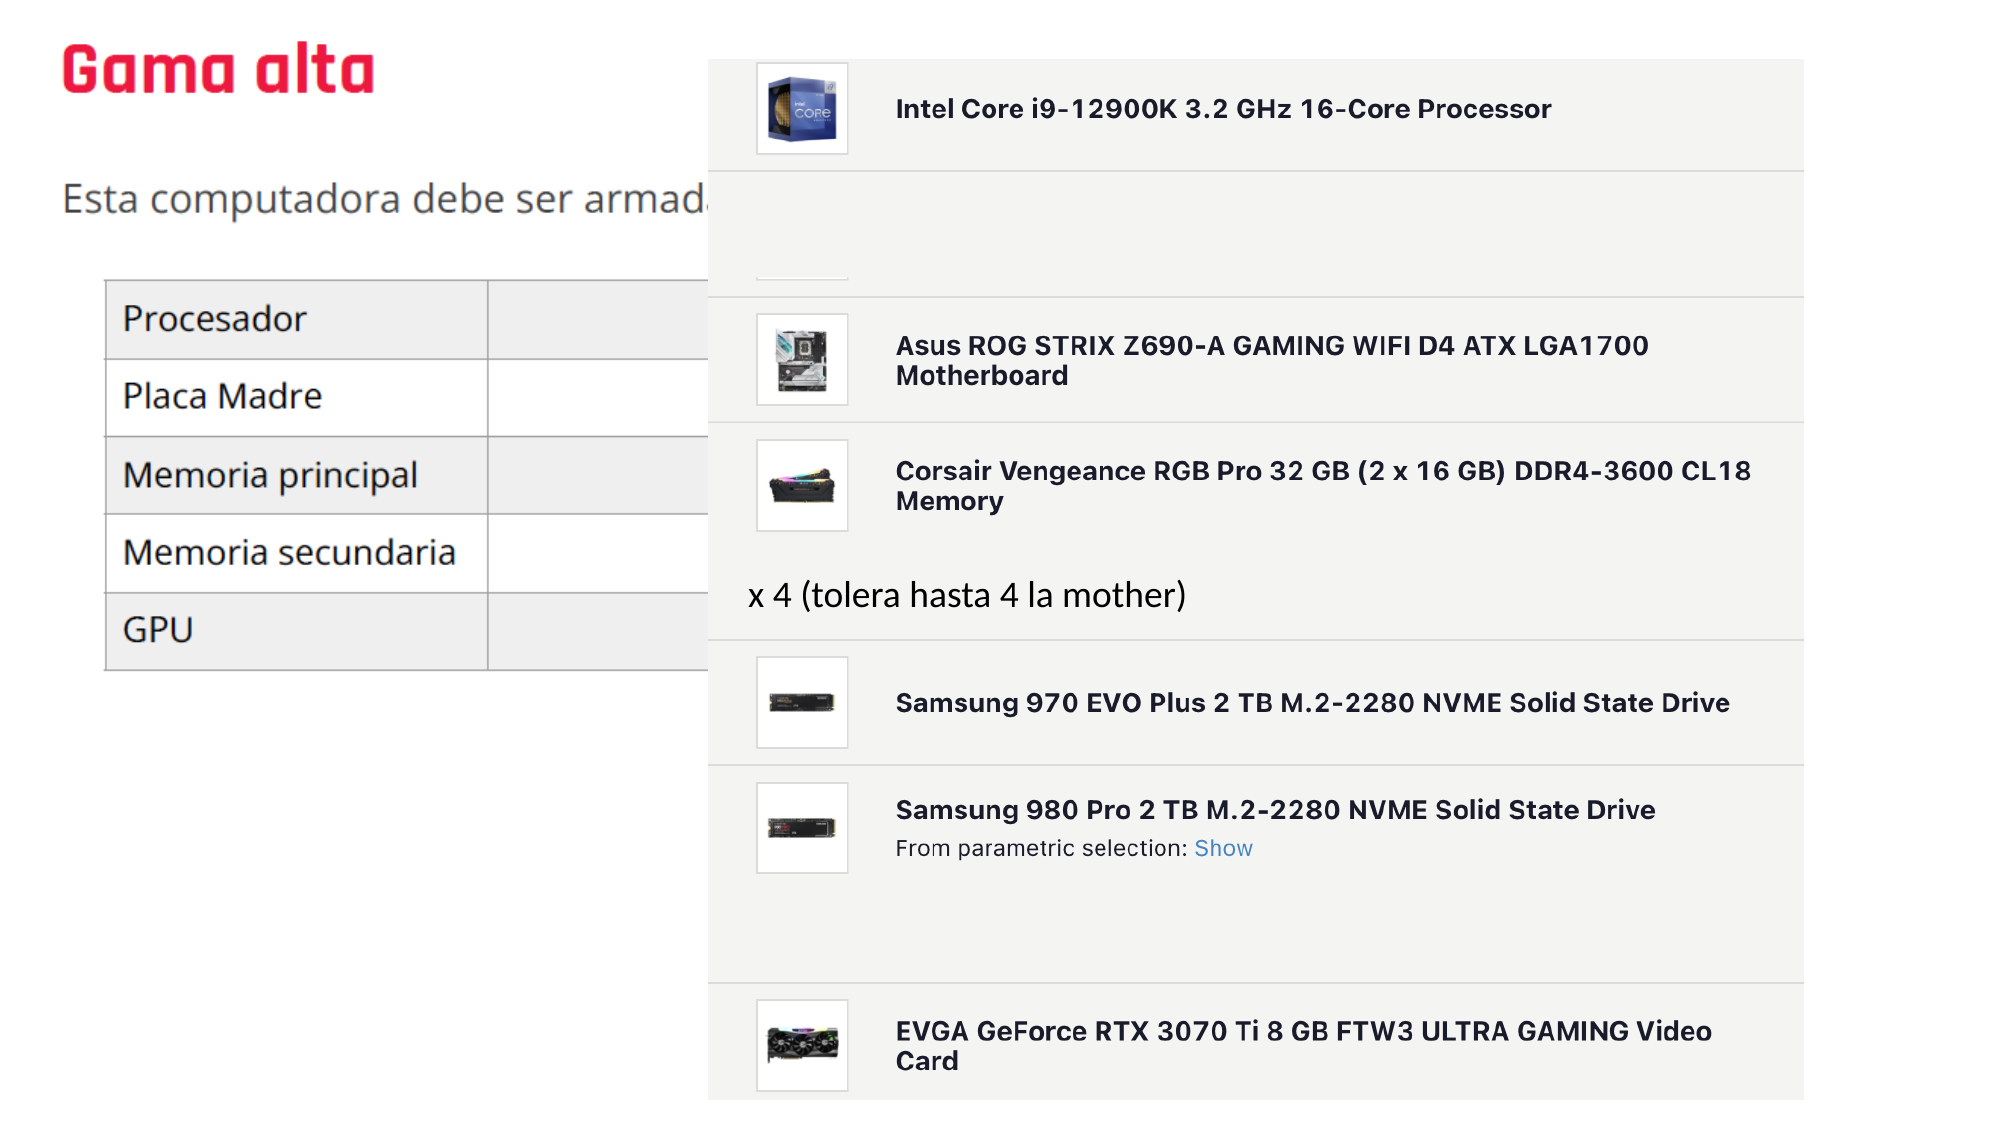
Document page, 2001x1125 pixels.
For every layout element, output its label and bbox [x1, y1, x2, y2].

picture [19, 0, 1805, 1100]
